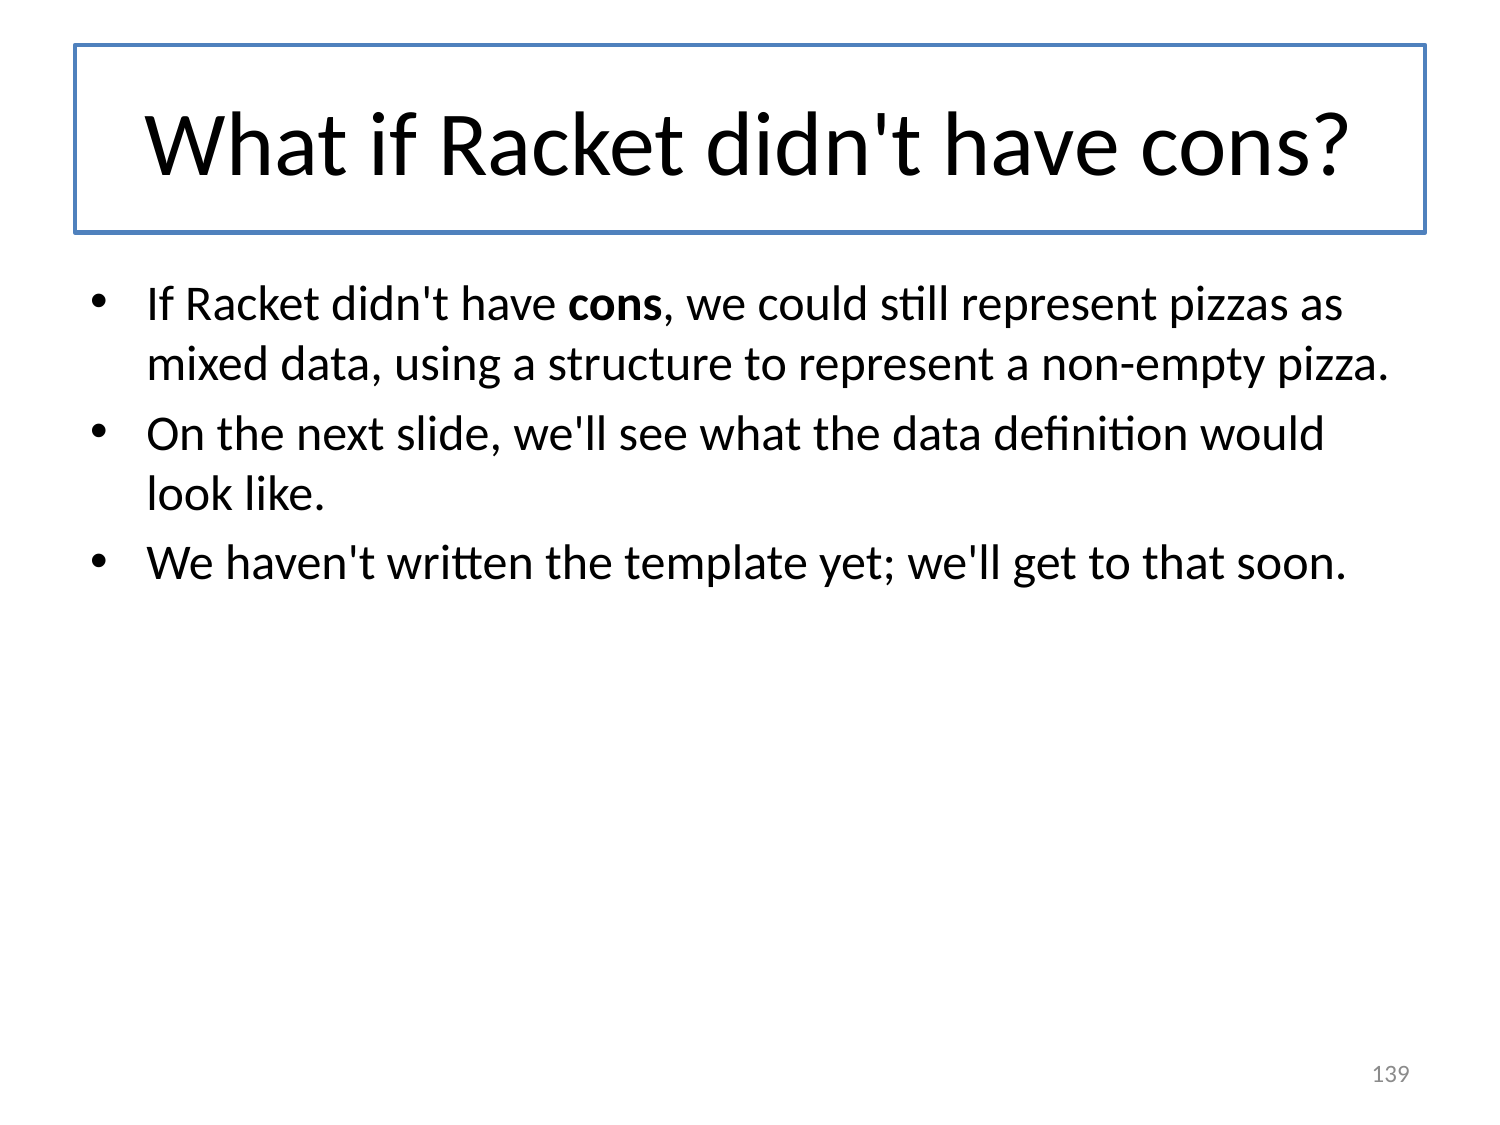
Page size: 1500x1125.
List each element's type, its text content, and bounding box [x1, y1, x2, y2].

slide_number 139 [1074, 1042, 1425, 1103]
list If Racket didn't have cons, we could still represent pizzas as mixed data, using a structure to represent a non-empty pizza. On the next slide, we'll see what the data definition would look like. We haven't written the template yet; we'll get to that soon. [75, 262, 1425, 1005]
title What if Racket didn't have cons? [73, 43, 1427, 235]
